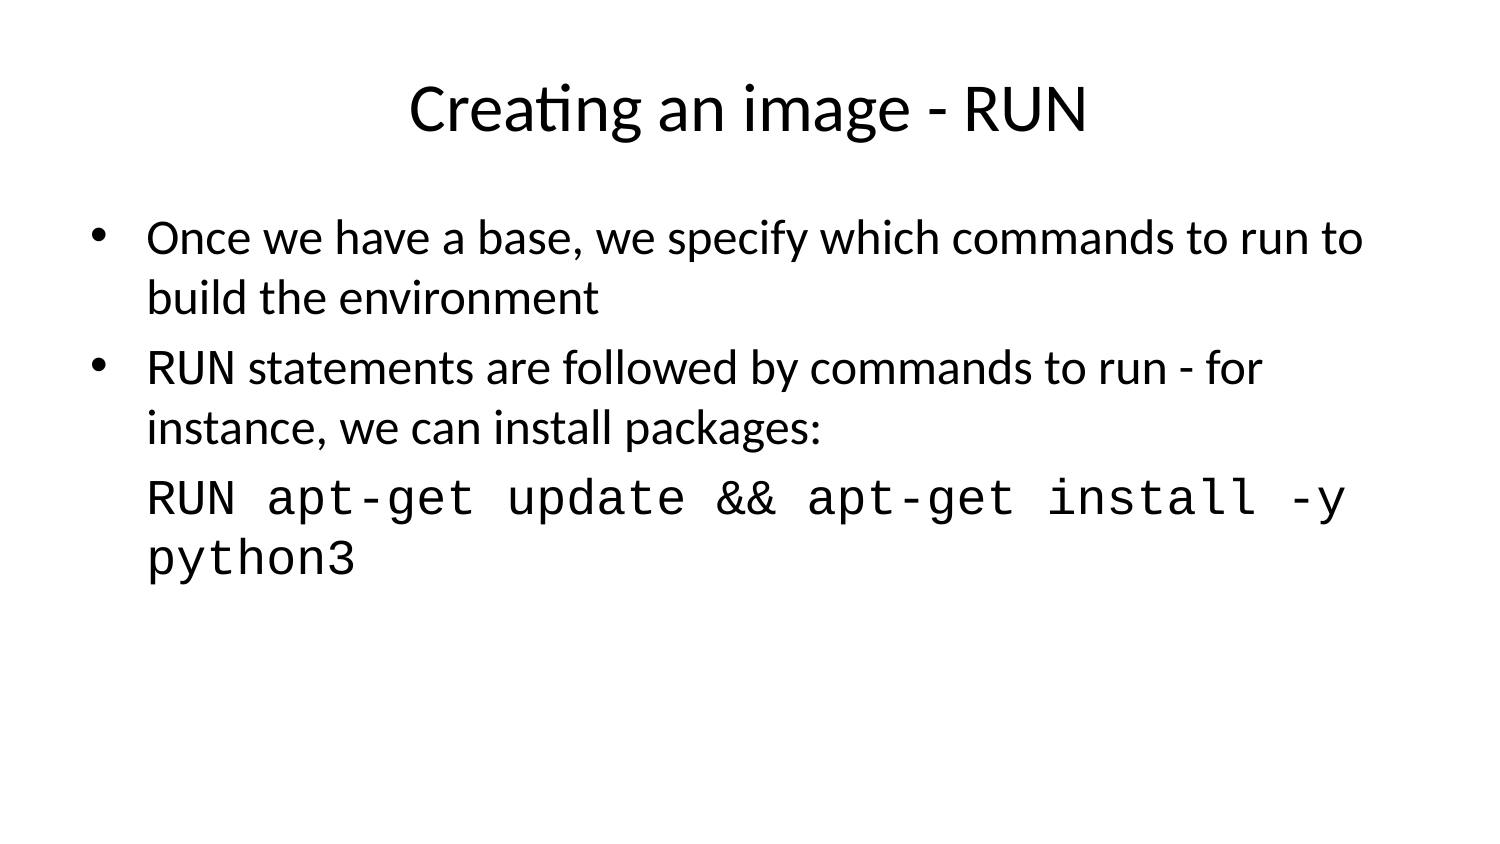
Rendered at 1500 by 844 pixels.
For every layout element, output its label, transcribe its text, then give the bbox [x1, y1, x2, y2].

list Once we have a base, we specify which commands to run to build the environment RUN statements are followed by commands to run - for instance, we can install packages: RUN apt-get update && apt-get install -y python3 [75, 196, 1425, 754]
title Creating an image - RUN [75, 33, 1425, 175]
